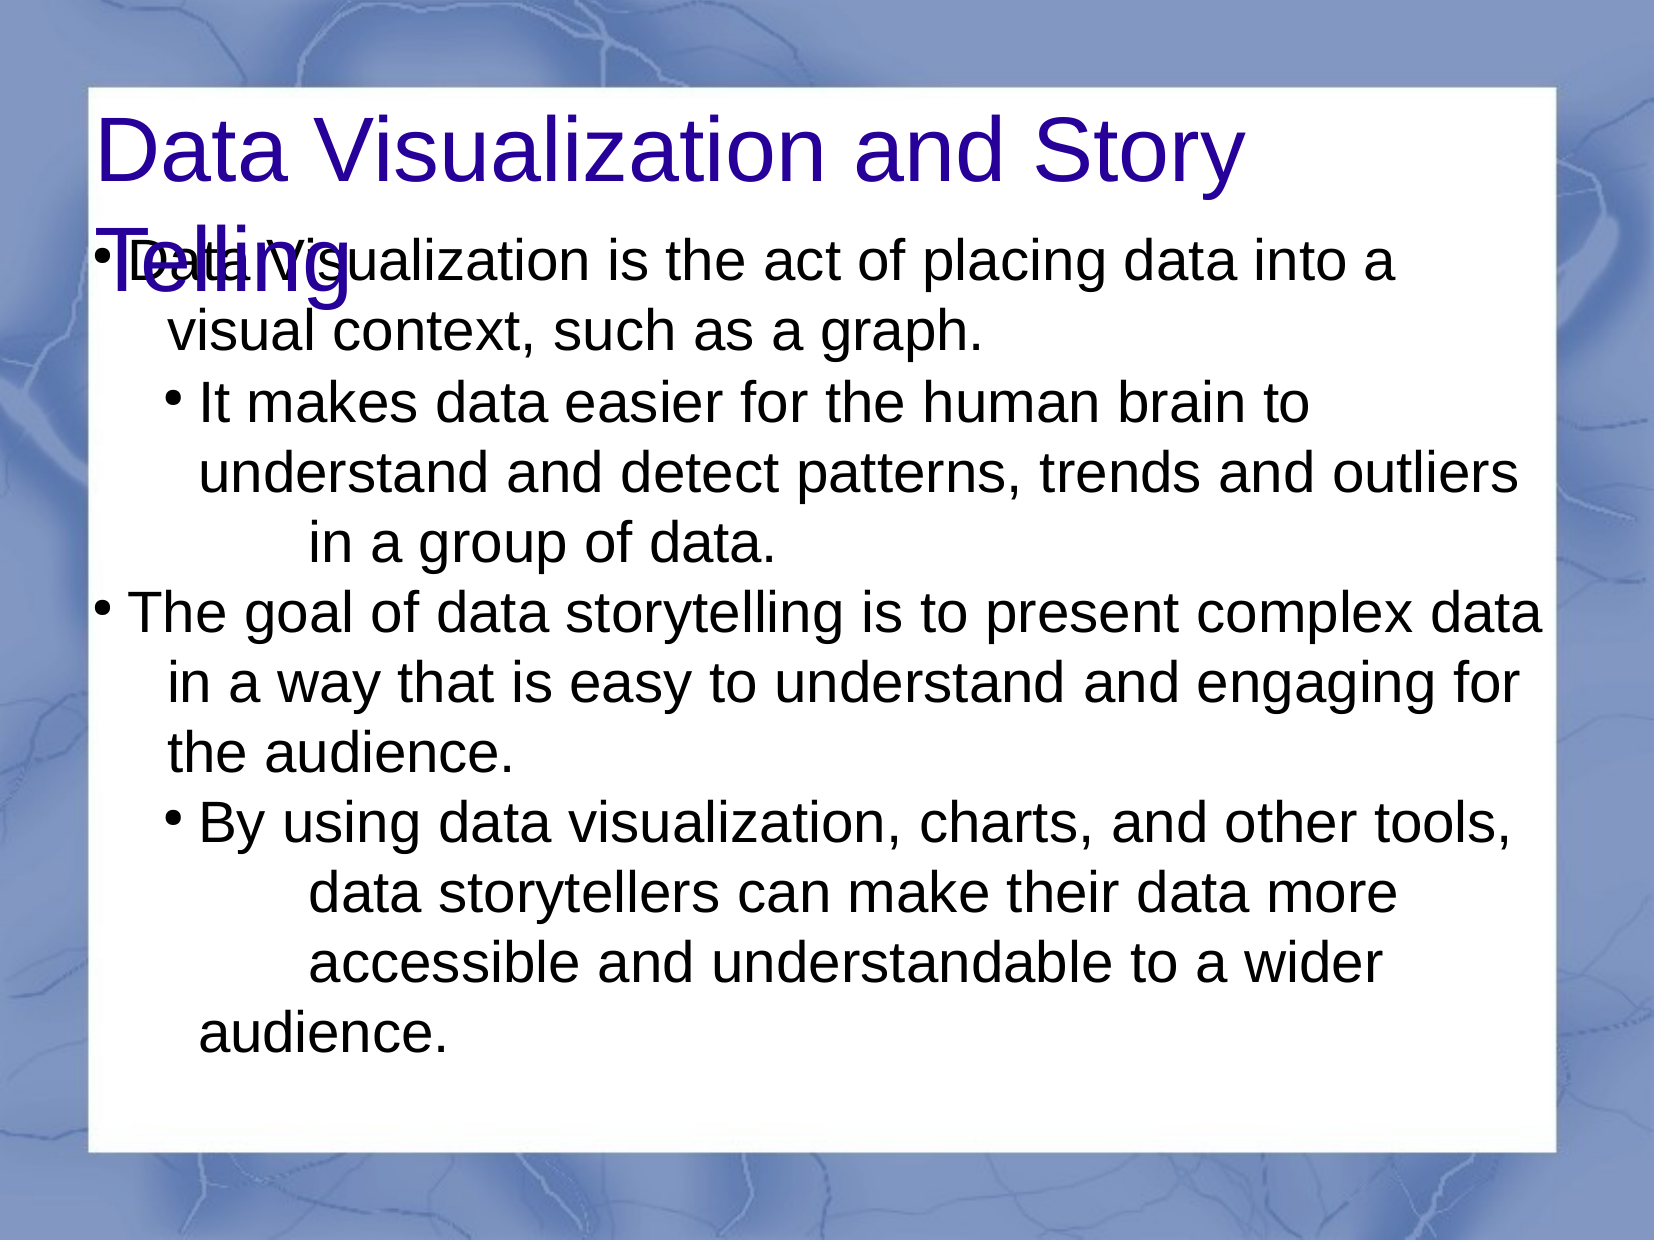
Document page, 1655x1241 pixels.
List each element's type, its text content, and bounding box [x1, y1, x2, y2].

text_box Data Visualization is the act of placing data into a visual context, such as a graph. It makes data easier for the human brain to understand and detect patterns, trends and outliers in a group of data. The goal of data storytelling is to present complex data in a way that is easy to understand and engaging for the audience. By using data visualization, charts, and other tools, data storytellers can make their data more accessible and understandable to a wider audience. [88, 219, 1546, 1064]
title Data Visualization and Story Telling [92, 87, 1531, 310]
picture [0, 0, 1654, 1240]
